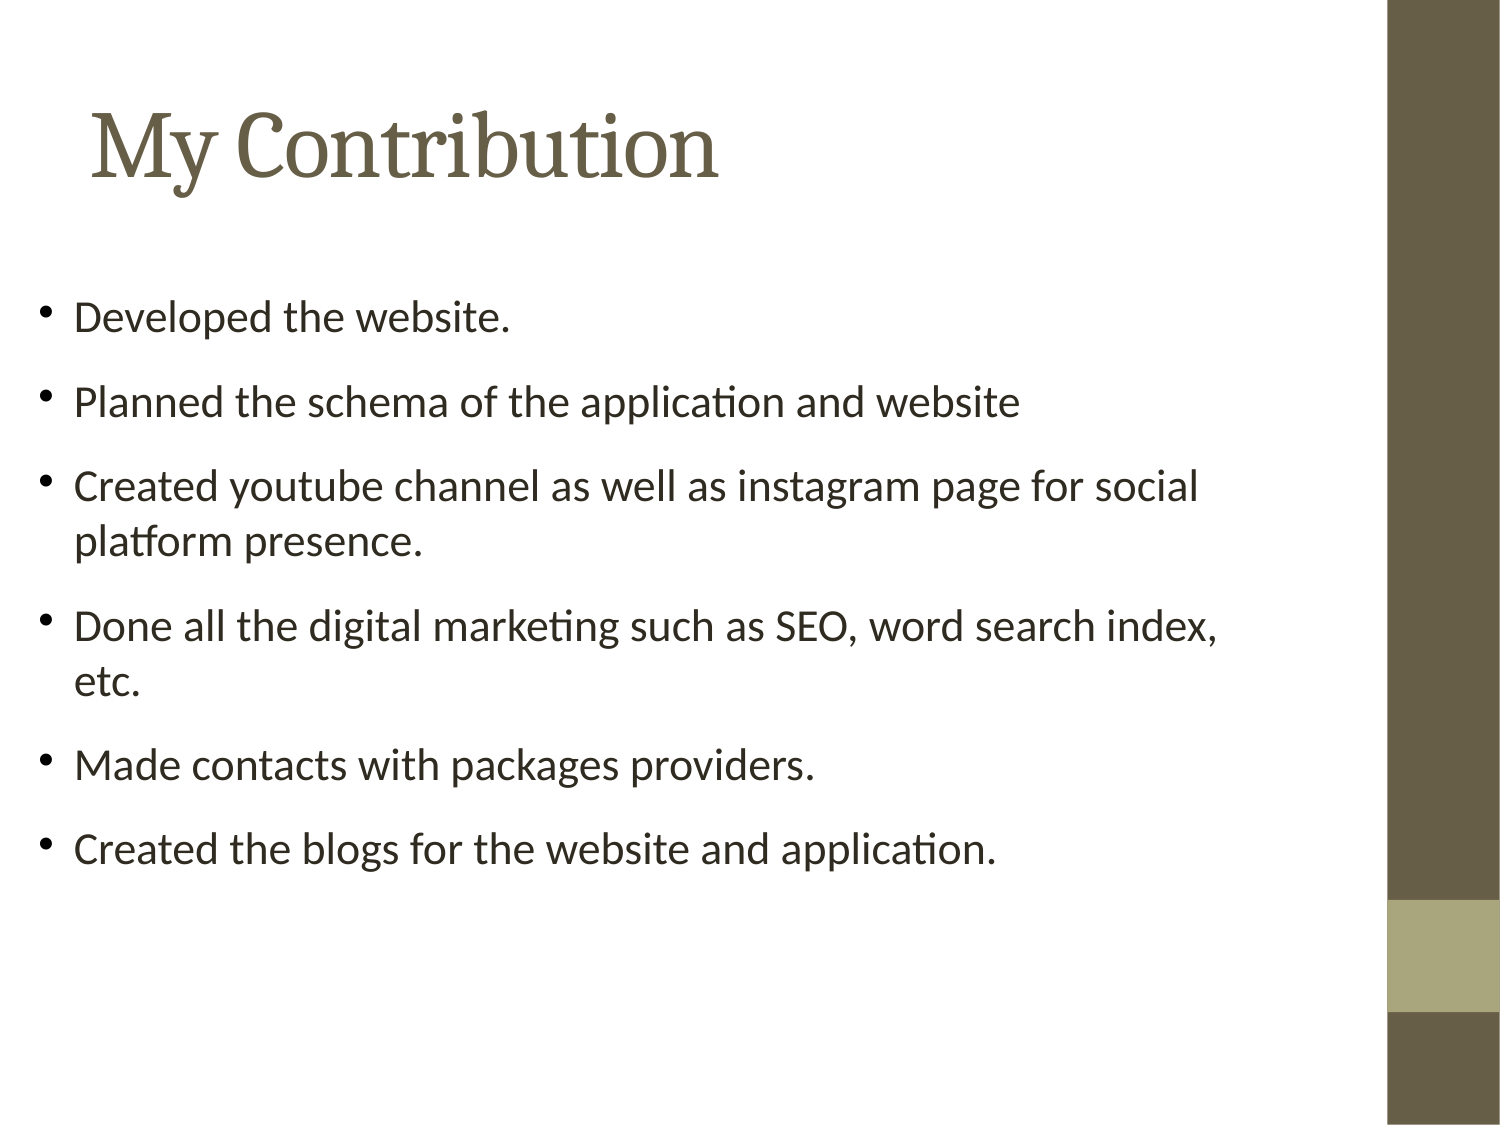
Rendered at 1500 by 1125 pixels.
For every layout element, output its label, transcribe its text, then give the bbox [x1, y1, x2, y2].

text_box My Contribution [74, 45, 1325, 233]
text_box Developed the website. Planned the schema of the application and website Created youtube channel as well as instagram page for social platform presence. Done all the digital marketing such as SEO, word search index, etc. Made contacts with packages providers. Created the blogs for the website and application. [23, 204, 1274, 992]
